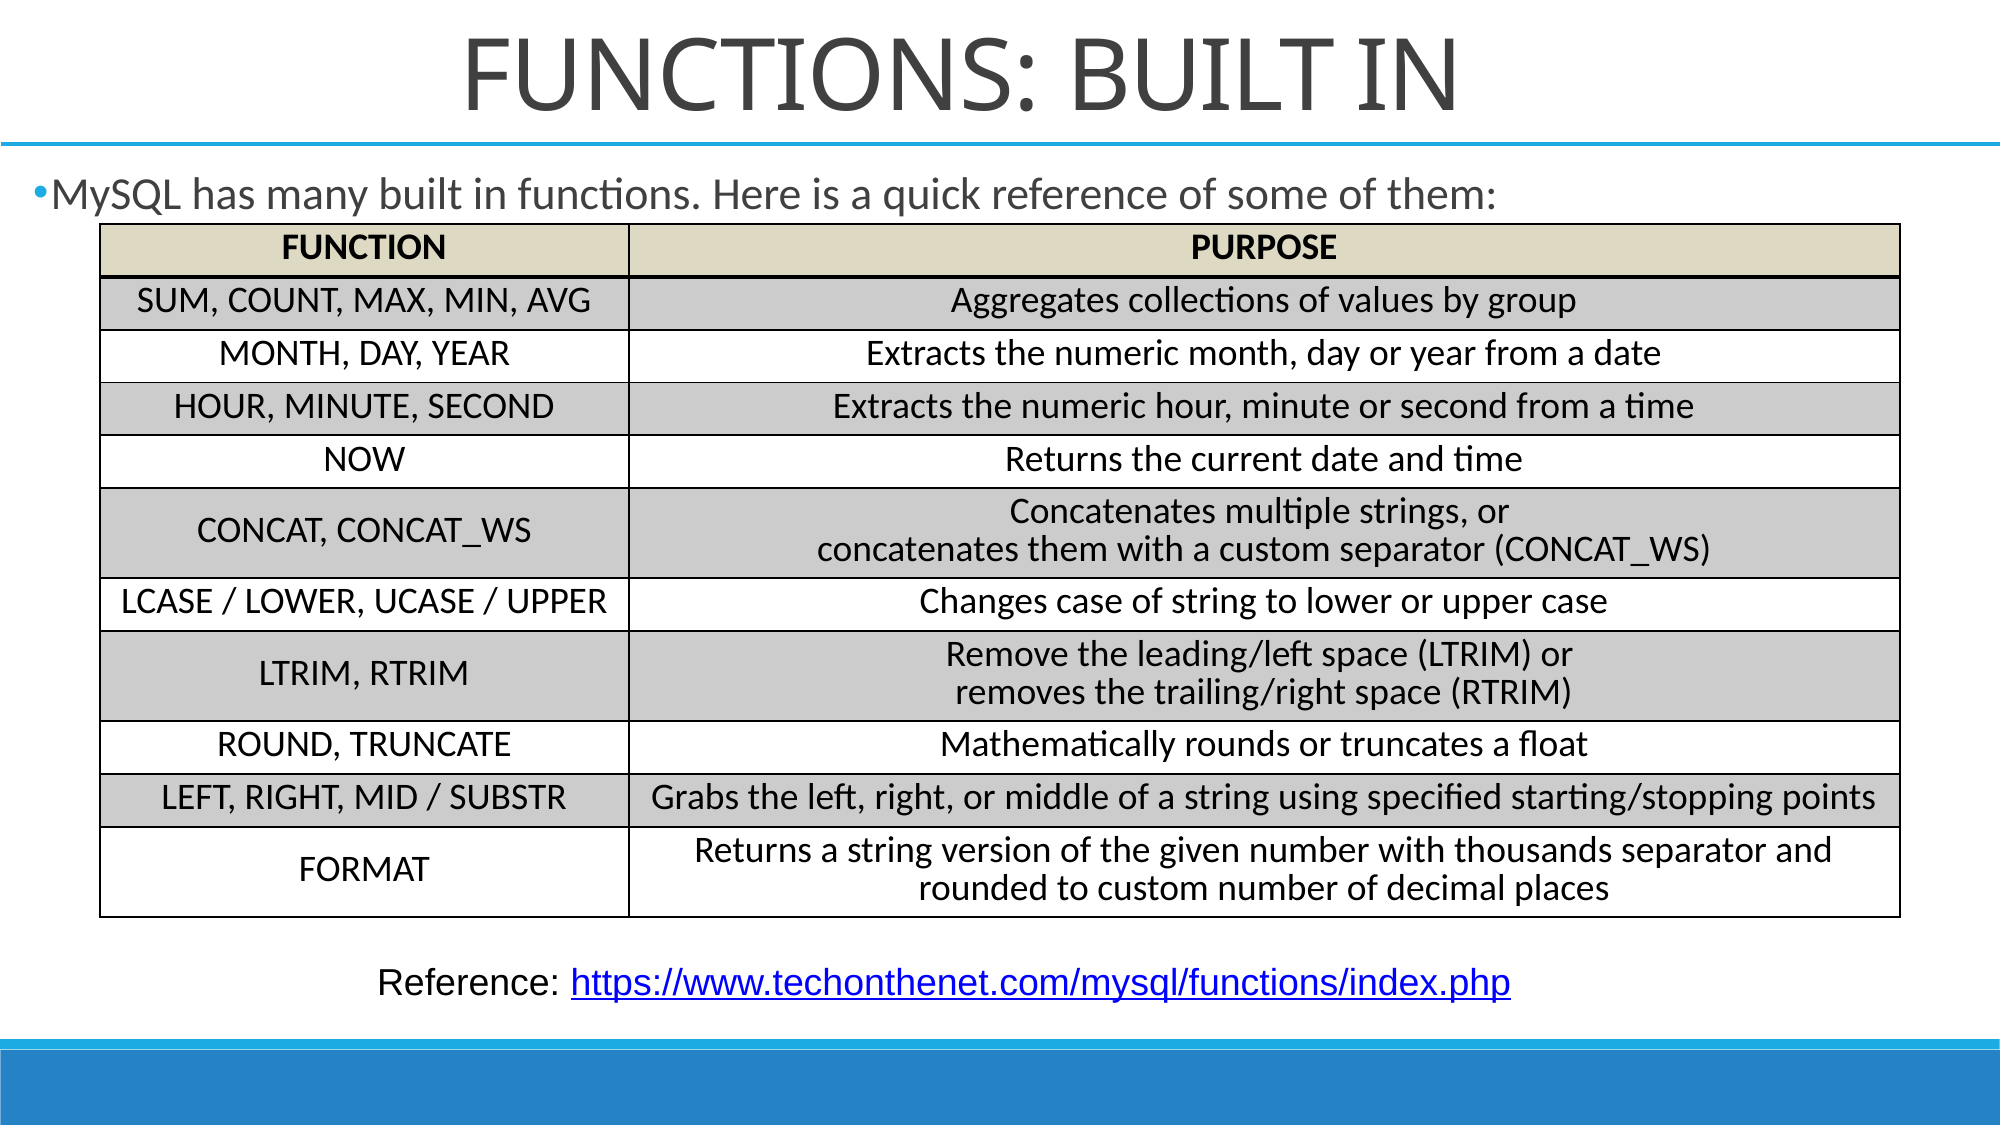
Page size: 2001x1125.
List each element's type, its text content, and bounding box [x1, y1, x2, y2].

table_cell Mathematically rounds or truncates a float [630, 722, 1899, 773]
title FUNCTIONS: BUILT IN [256, 144, 1744, 198]
table_cell FORMAT [101, 828, 628, 916]
table_cell Returns the current date and time [630, 436, 1899, 487]
table_cell CONCAT, CONCAT_WS [101, 489, 628, 577]
table_cell Concatenates multiple strings, or concatenates them with a custom separator (CONCAT_WS) [630, 489, 1899, 577]
table_cell Grabs the left, right, or middle of a string using specified starting/stopping points [630, 775, 1899, 826]
table_cell Remove the leading/left space (LTRIM) or removes the trailing/right space (RTRIM) [630, 632, 1899, 720]
table_cell LEFT, RIGHT, MID / SUBSTR [101, 775, 628, 826]
table_cell LCASE / LOWER, UCASE / UPPER [101, 579, 628, 630]
table_cell Aggregates collections of values by group [630, 279, 1899, 329]
table_cell Extracts the numeric hour, minute or second from a time [630, 383, 1899, 434]
table_cell MONTH, DAY, YEAR [101, 331, 628, 382]
table_cell NOW [101, 436, 628, 487]
table_header FUNCTION [101, 225, 628, 275]
table_cell Extracts the numeric month, day or year from a date [630, 331, 1899, 382]
table_header PURPOSE [630, 225, 1899, 275]
table_cell Returns a string version of the given number with thousands separator and rounded to custom number of decimal places [630, 828, 1899, 916]
table_cell SUM, COUNT, MAX, MIN, AVG [101, 279, 628, 329]
text_box MySQL has many built in functions. Here is a quick reference of some of them: [32, 152, 1645, 219]
table_cell LTRIM, RTRIM [101, 632, 628, 720]
table_cell Changes case of string to lower or upper case [630, 579, 1899, 630]
table_cell ROUND, TRUNCATE [101, 722, 628, 773]
title FUNCTIONS: BUILT IN [256, 7, 1744, 143]
text_box Reference: https://www.techonthenet.com/mysql/functions/index.php [362, 950, 1550, 1011]
table_cell HOUR, MINUTE, SECOND [101, 383, 628, 434]
